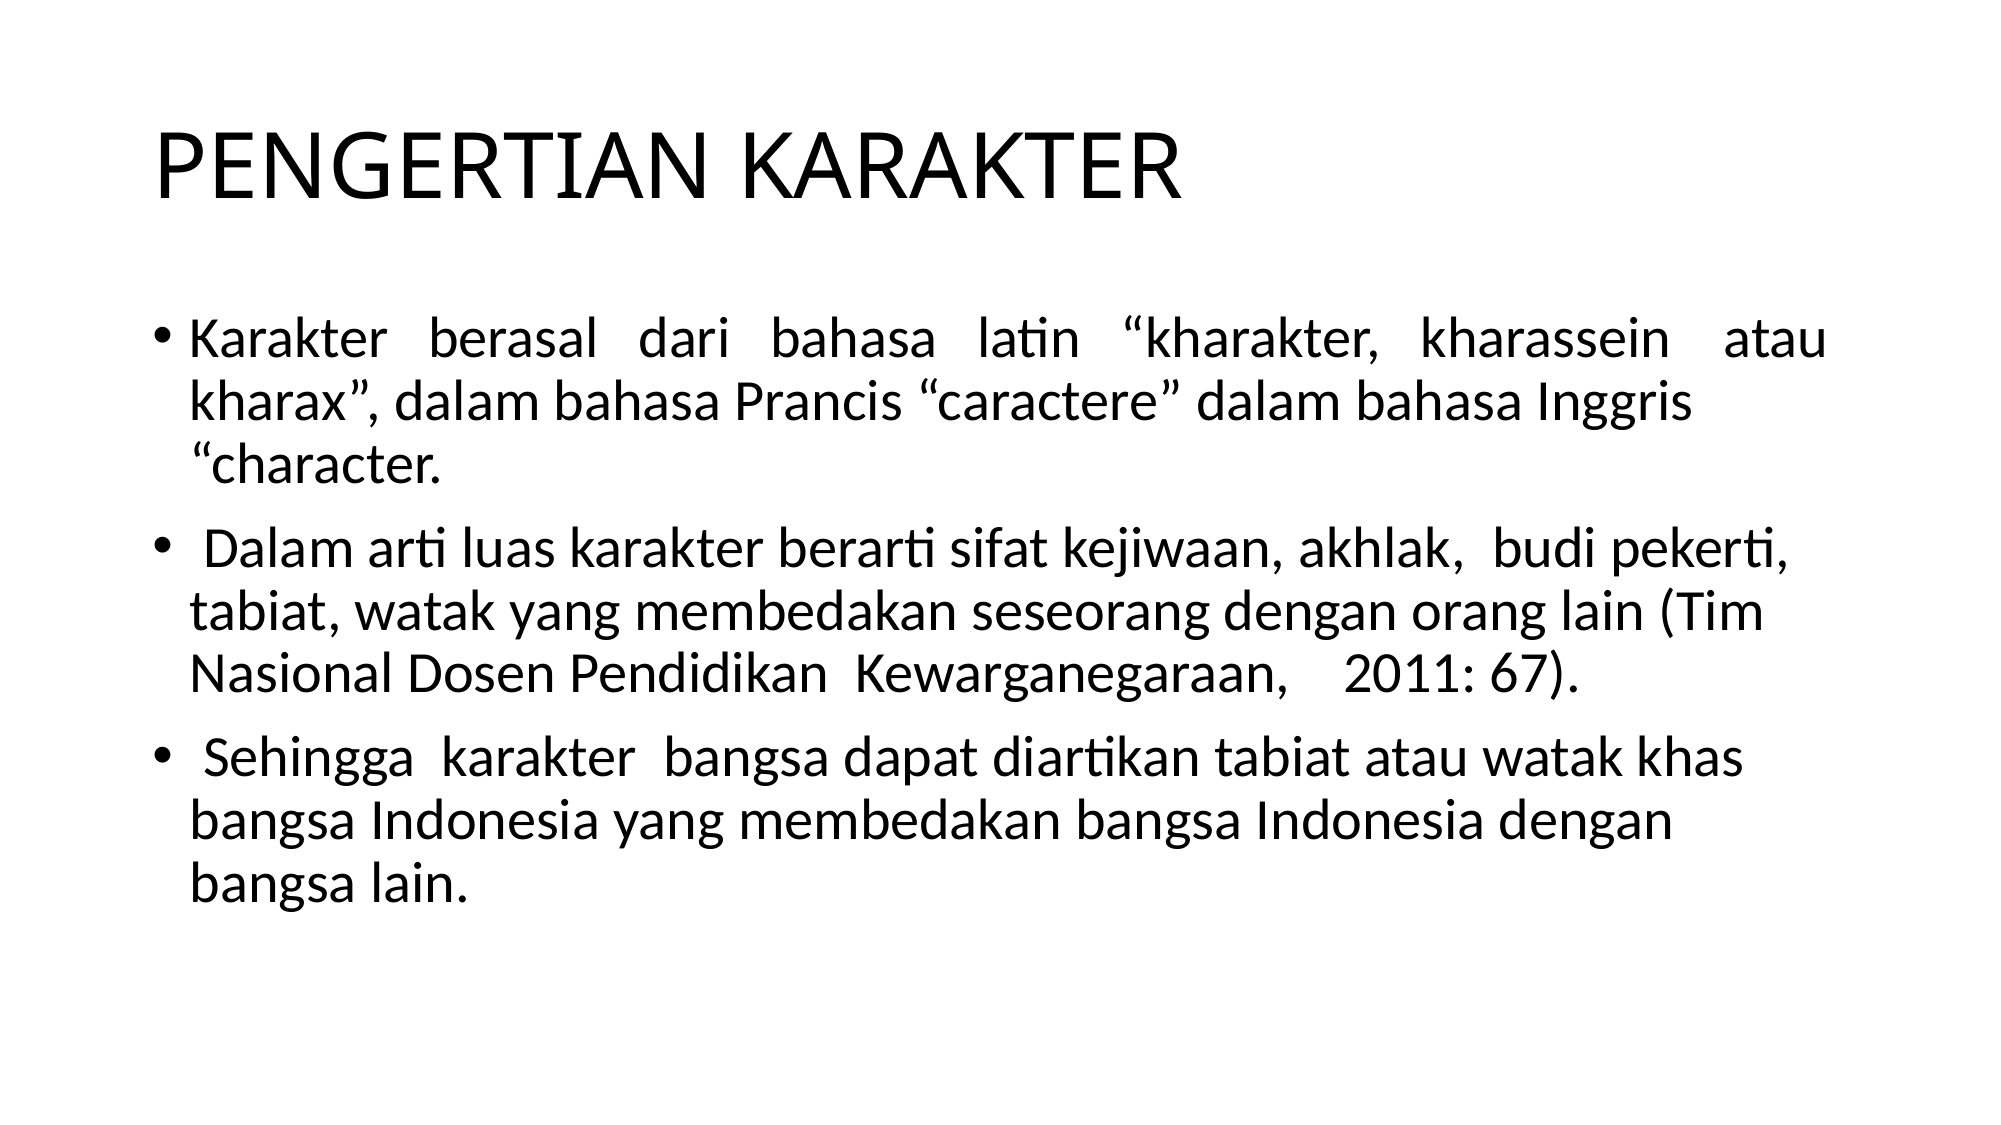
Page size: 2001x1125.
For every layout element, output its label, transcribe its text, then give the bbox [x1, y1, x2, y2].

list Karakter berasal dari bahasa latin “kharakter, kharassein atau kharax”, dalam bahasa Prancis “caractere” dalam bahasa Inggris “character. Dalam arti luas karakter berarti sifat kejiwaan, akhlak, budi pekerti, tabiat, watak yang membedakan seseorang dengan orang lain (Tim Nasional Dosen Pendidikan Kewarganegaraan, 2011: 67). Sehingga karakter bangsa dapat diartikan tabiat atau watak khas bangsa Indonesia yang membedakan bangsa Indonesia dengan bangsa lain. [137, 299, 1863, 1014]
title PENGERTIAN KARAKTER [137, 59, 1863, 278]
